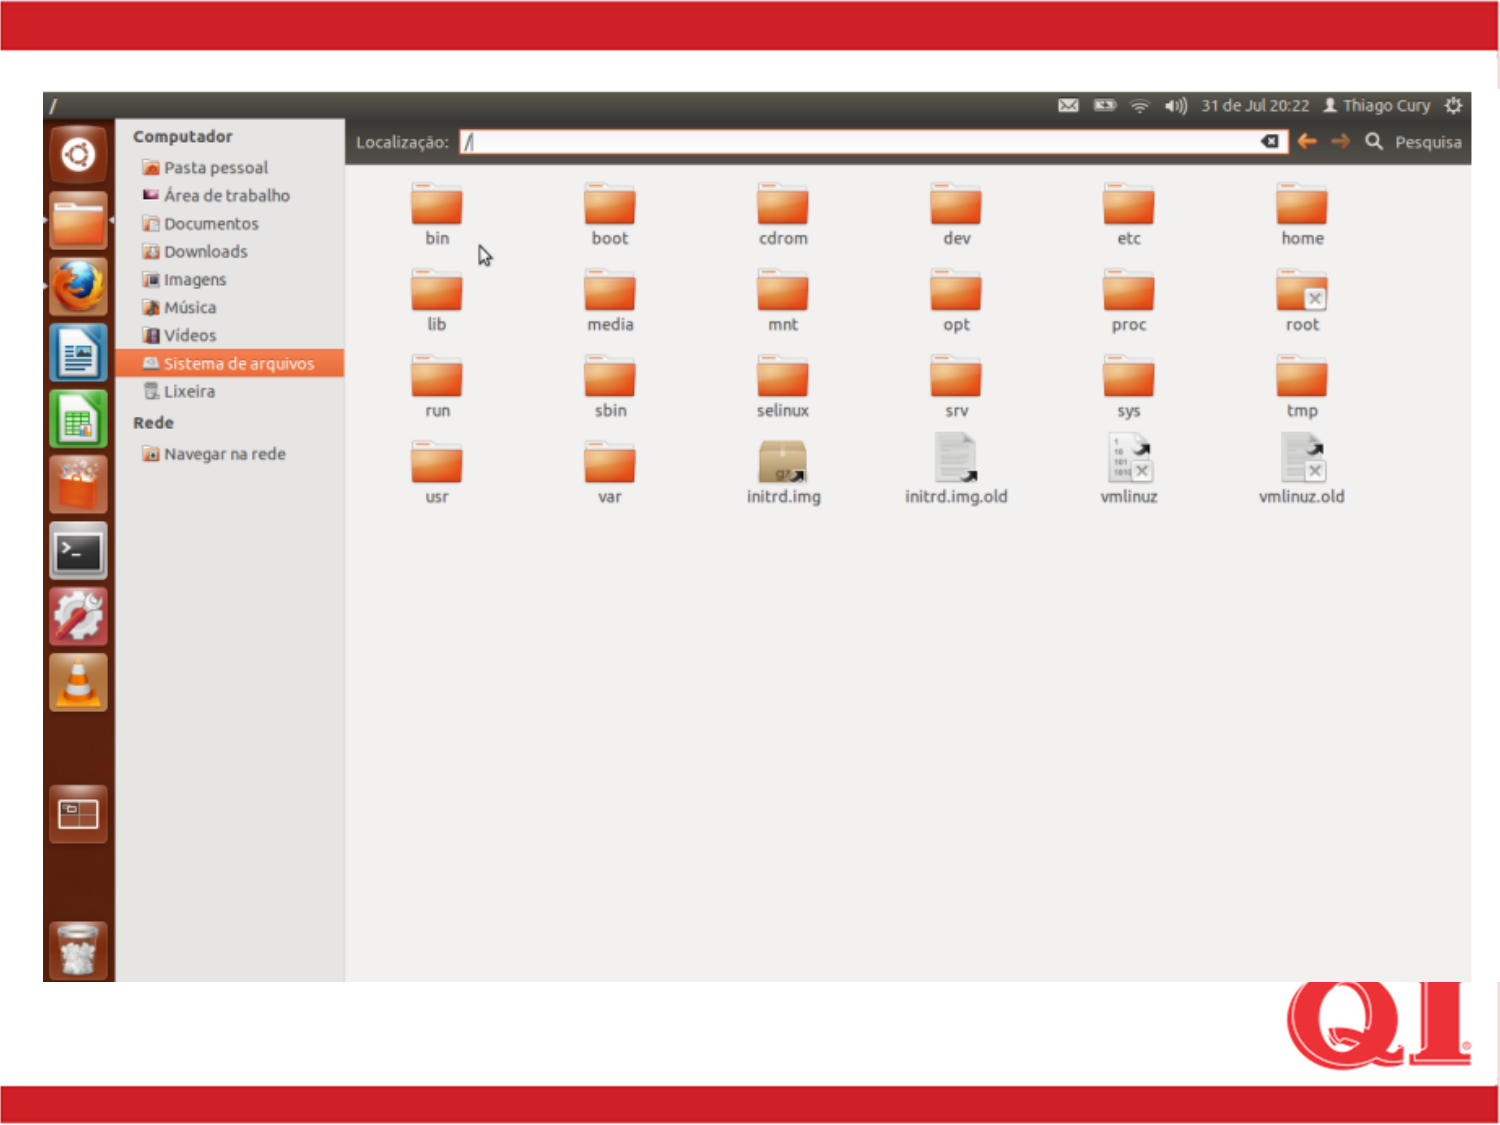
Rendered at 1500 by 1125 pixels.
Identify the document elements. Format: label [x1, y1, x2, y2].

list [43, 89, 1500, 982]
picture [0, 0, 1500, 1125]
